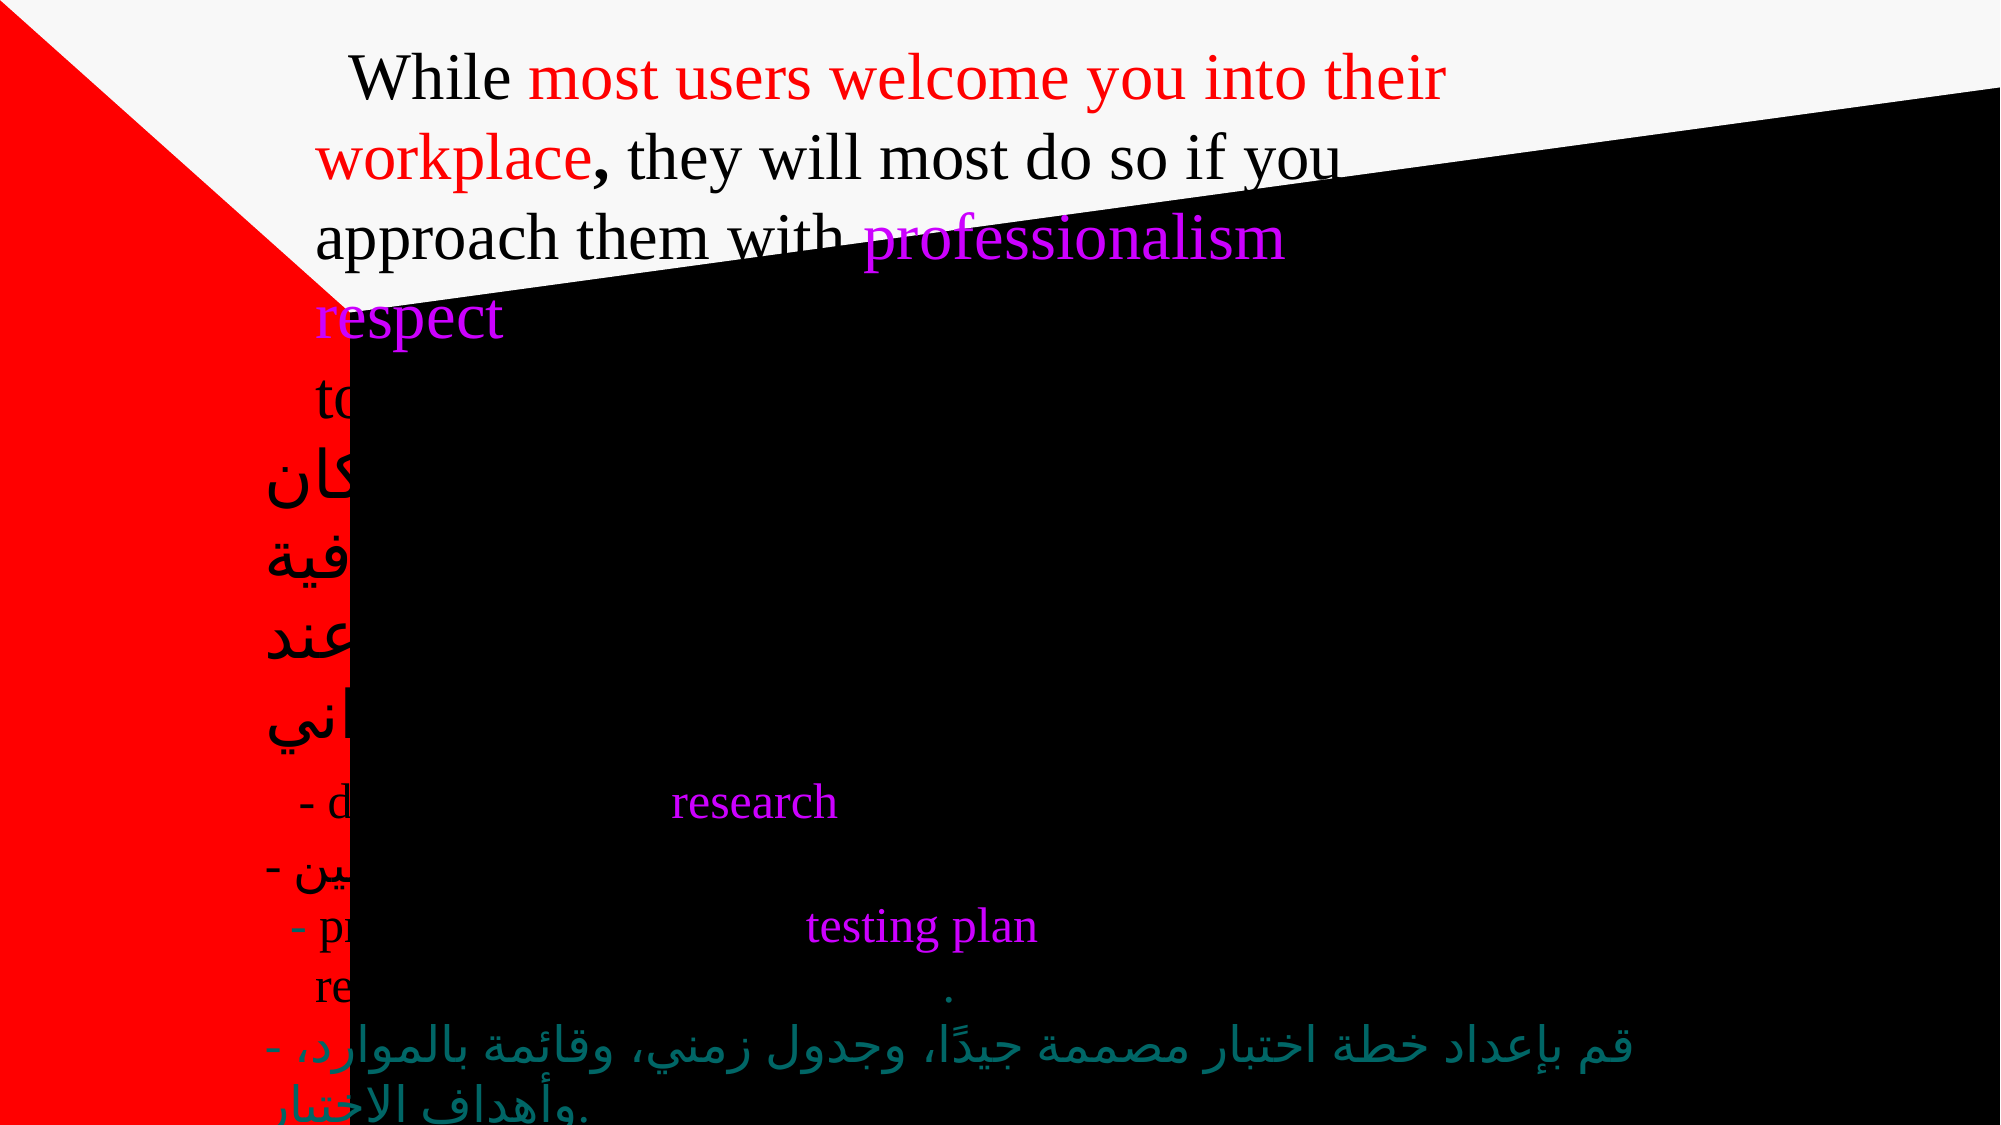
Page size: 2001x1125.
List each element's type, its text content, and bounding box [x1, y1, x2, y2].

title While most users welcome you into their workplace, they will most do so if you approach them with professionalism and respect. The following are guidelines you need to follow when you do a field testing: في حين أن معظم المستخدمين يرحبون بك في مكان عملهم، فإنهم سيفعلون ذلك إذا تعاملت معهم باحترافية واحترام. فيما يلي إرشادات يجب عليك اتباعها عند إجراء اختبار ميداني: - do a preliminary research into the company and users. - قم بإجراء بحث أولي عن الشركة والمستخدمين. - prepare a well designed testing plan, schedule, list of resources, objectives of the test. - قم بإعداد خطة اختبار مصممة جيدًا، وجدول زمني، وقائمة بالموارد، وأهداف الاختبار. - prepare to compromise. - استعد للتوصل إلى حل وسط. [249, 24, 1750, 1125]
